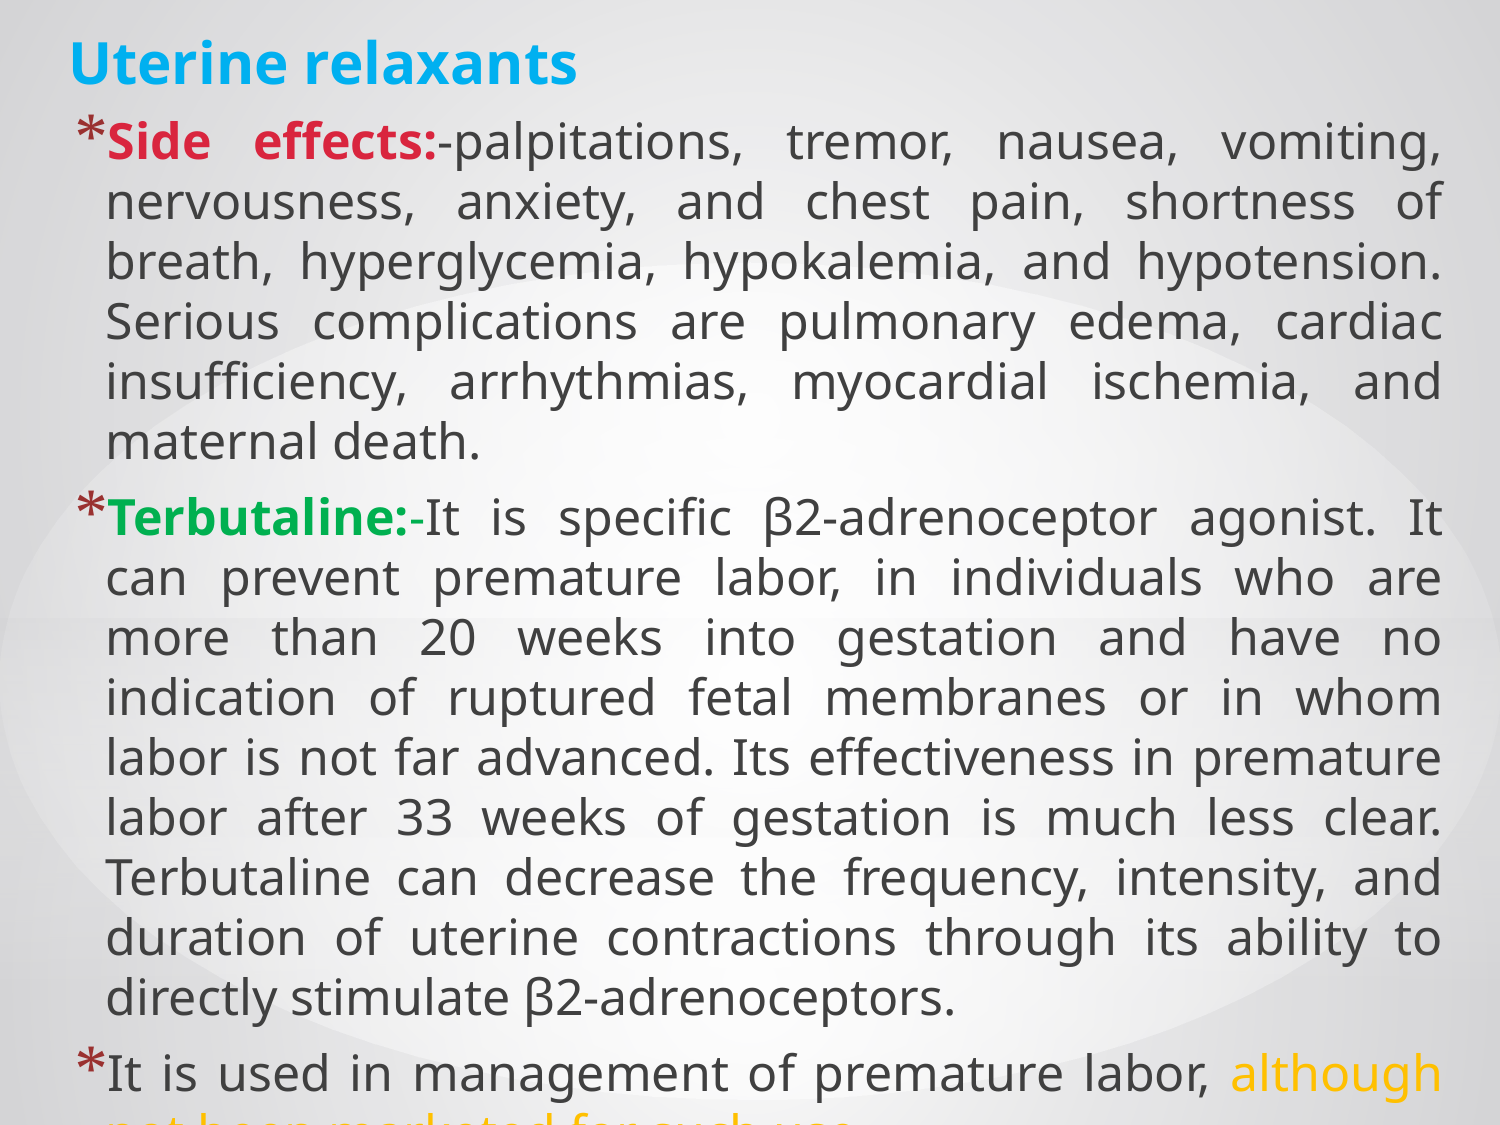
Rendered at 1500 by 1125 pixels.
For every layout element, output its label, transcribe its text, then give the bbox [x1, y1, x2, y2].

title Uterine relaxants [53, 19, 1459, 101]
list Side effects:-palpitations, tremor, nausea, vomiting, nervousness, anxiety, and chest pain, shortness of breath, hyperglycemia, hypokalemia, and hypotension. Serious complications are pulmonary edema, cardiac insufficiency, arrhythmias, myocardial ischemia, and maternal death. Terbutaline:-It is specific β2-adrenoceptor agonist. It can prevent premature labor, in individuals who are more than 20 weeks into gestation and have no indication of ruptured fetal membranes or in whom labor is not far advanced. Its effectiveness in premature labor after 33 weeks of gestation is much less clear. Terbutaline can decrease the frequency, intensity, and duration of uterine contractions through its ability to directly stimulate β2-adrenoceptors. It is used in management of premature labor, although not been marketed for such use. [53, 101, 1459, 1083]
